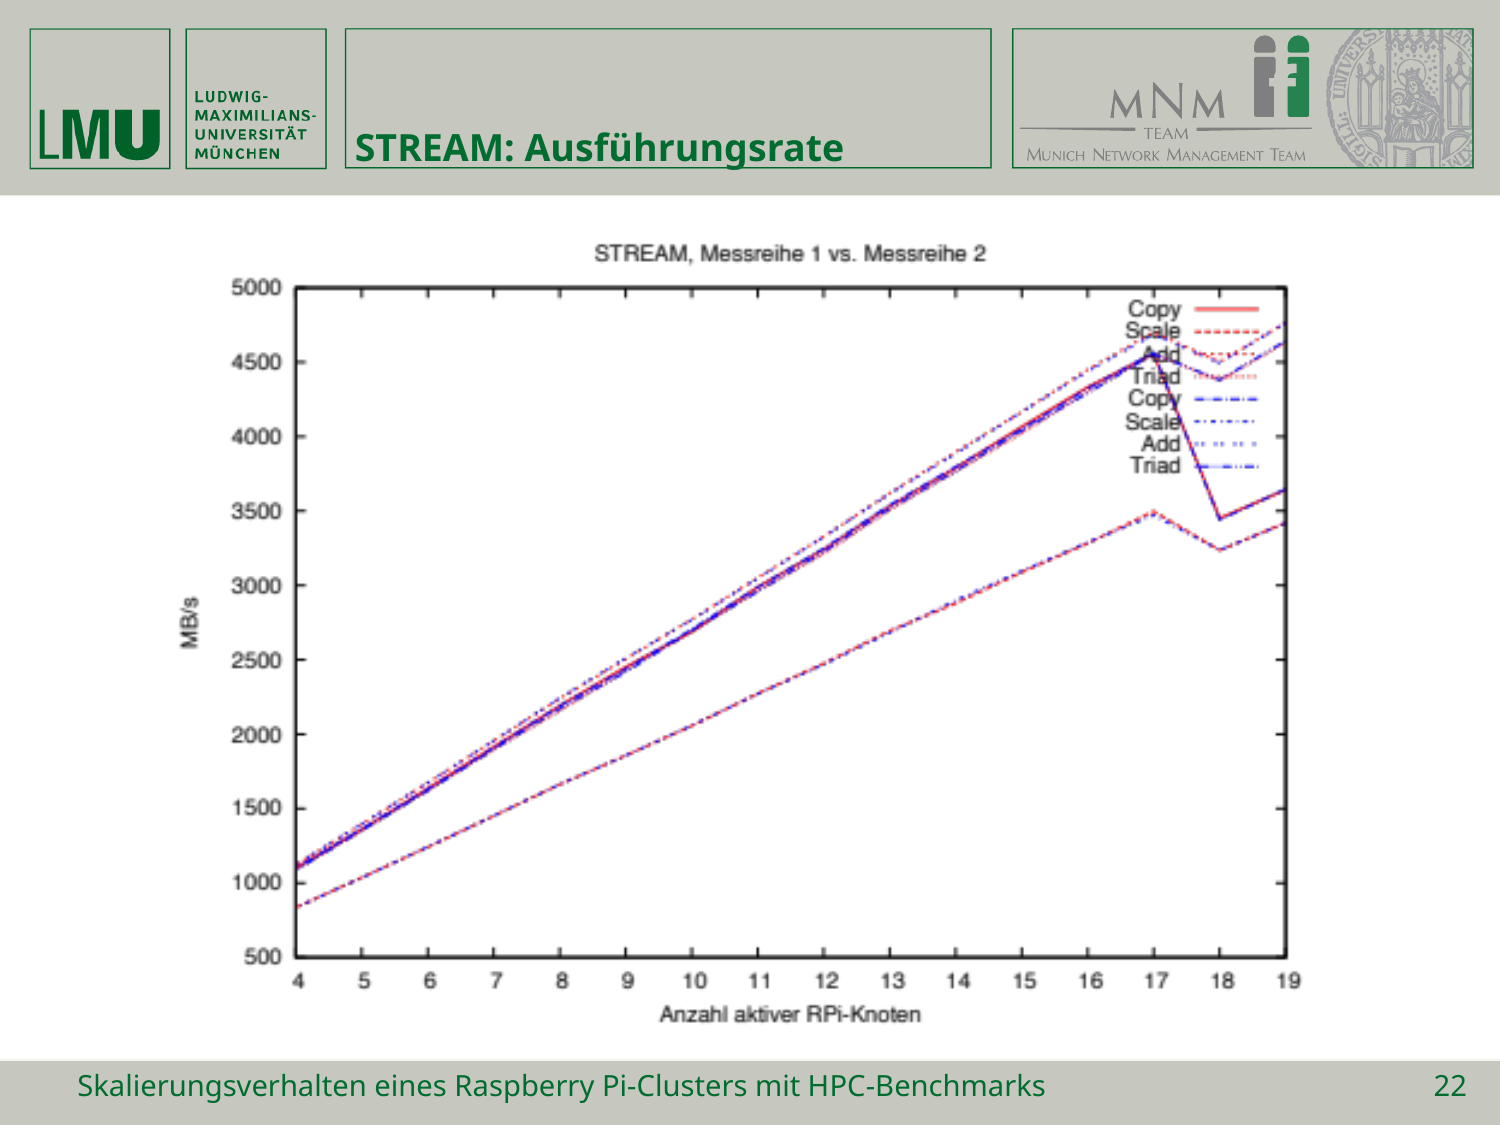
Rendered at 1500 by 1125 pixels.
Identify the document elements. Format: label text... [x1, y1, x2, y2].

picture [0, 1059, 1500, 1125]
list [36, 220, 1460, 1026]
slide_number 22 [1352, 1059, 1483, 1108]
footer Skalierungsverhalten eines Raspberry Pi-Clusters mit HPC-Benchmarks [62, 1059, 1332, 1108]
picture [0, 0, 1500, 196]
title STREAM: Ausführungsrate [339, 101, 987, 178]
